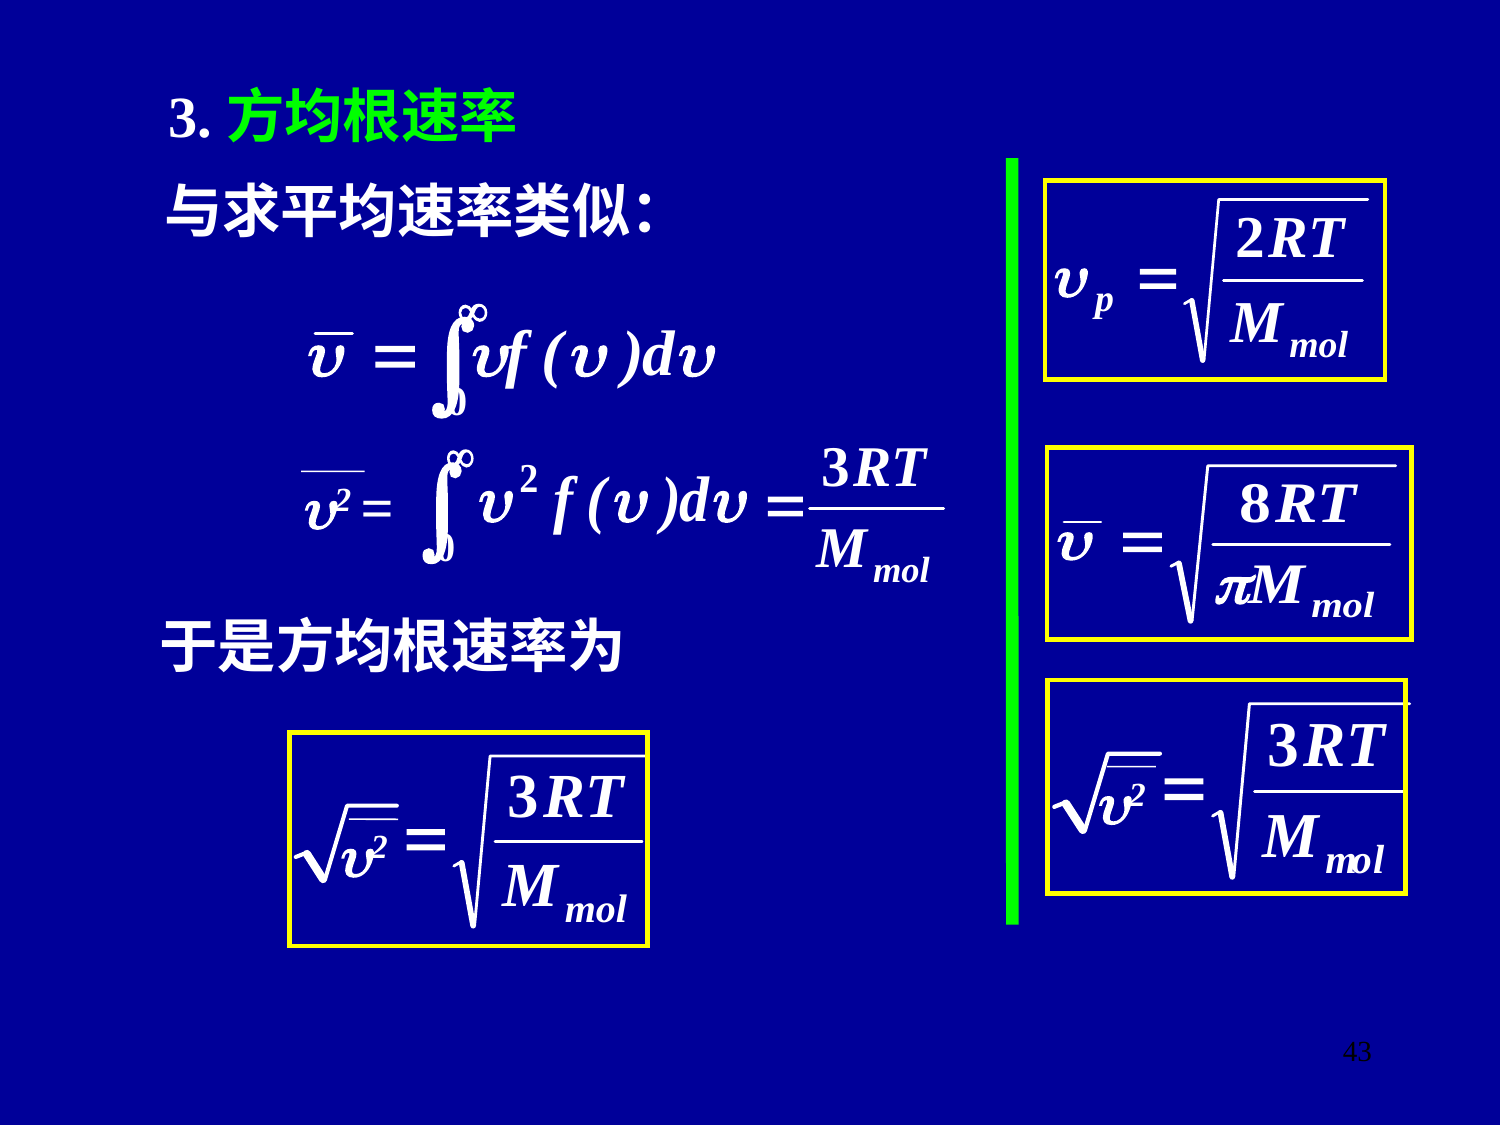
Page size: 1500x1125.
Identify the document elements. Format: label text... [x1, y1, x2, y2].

slide_number 43 [1074, 1024, 1388, 1101]
text_box 3.方均根速率 [153, 71, 590, 167]
text_box 于是方均根速率为 [145, 601, 698, 686]
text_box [752, 429, 957, 597]
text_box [1011, 157, 1418, 925]
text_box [402, 421, 763, 575]
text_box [299, 276, 732, 429]
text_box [285, 462, 420, 549]
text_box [277, 732, 660, 947]
text_box 与求平均速率类似： [149, 167, 806, 252]
